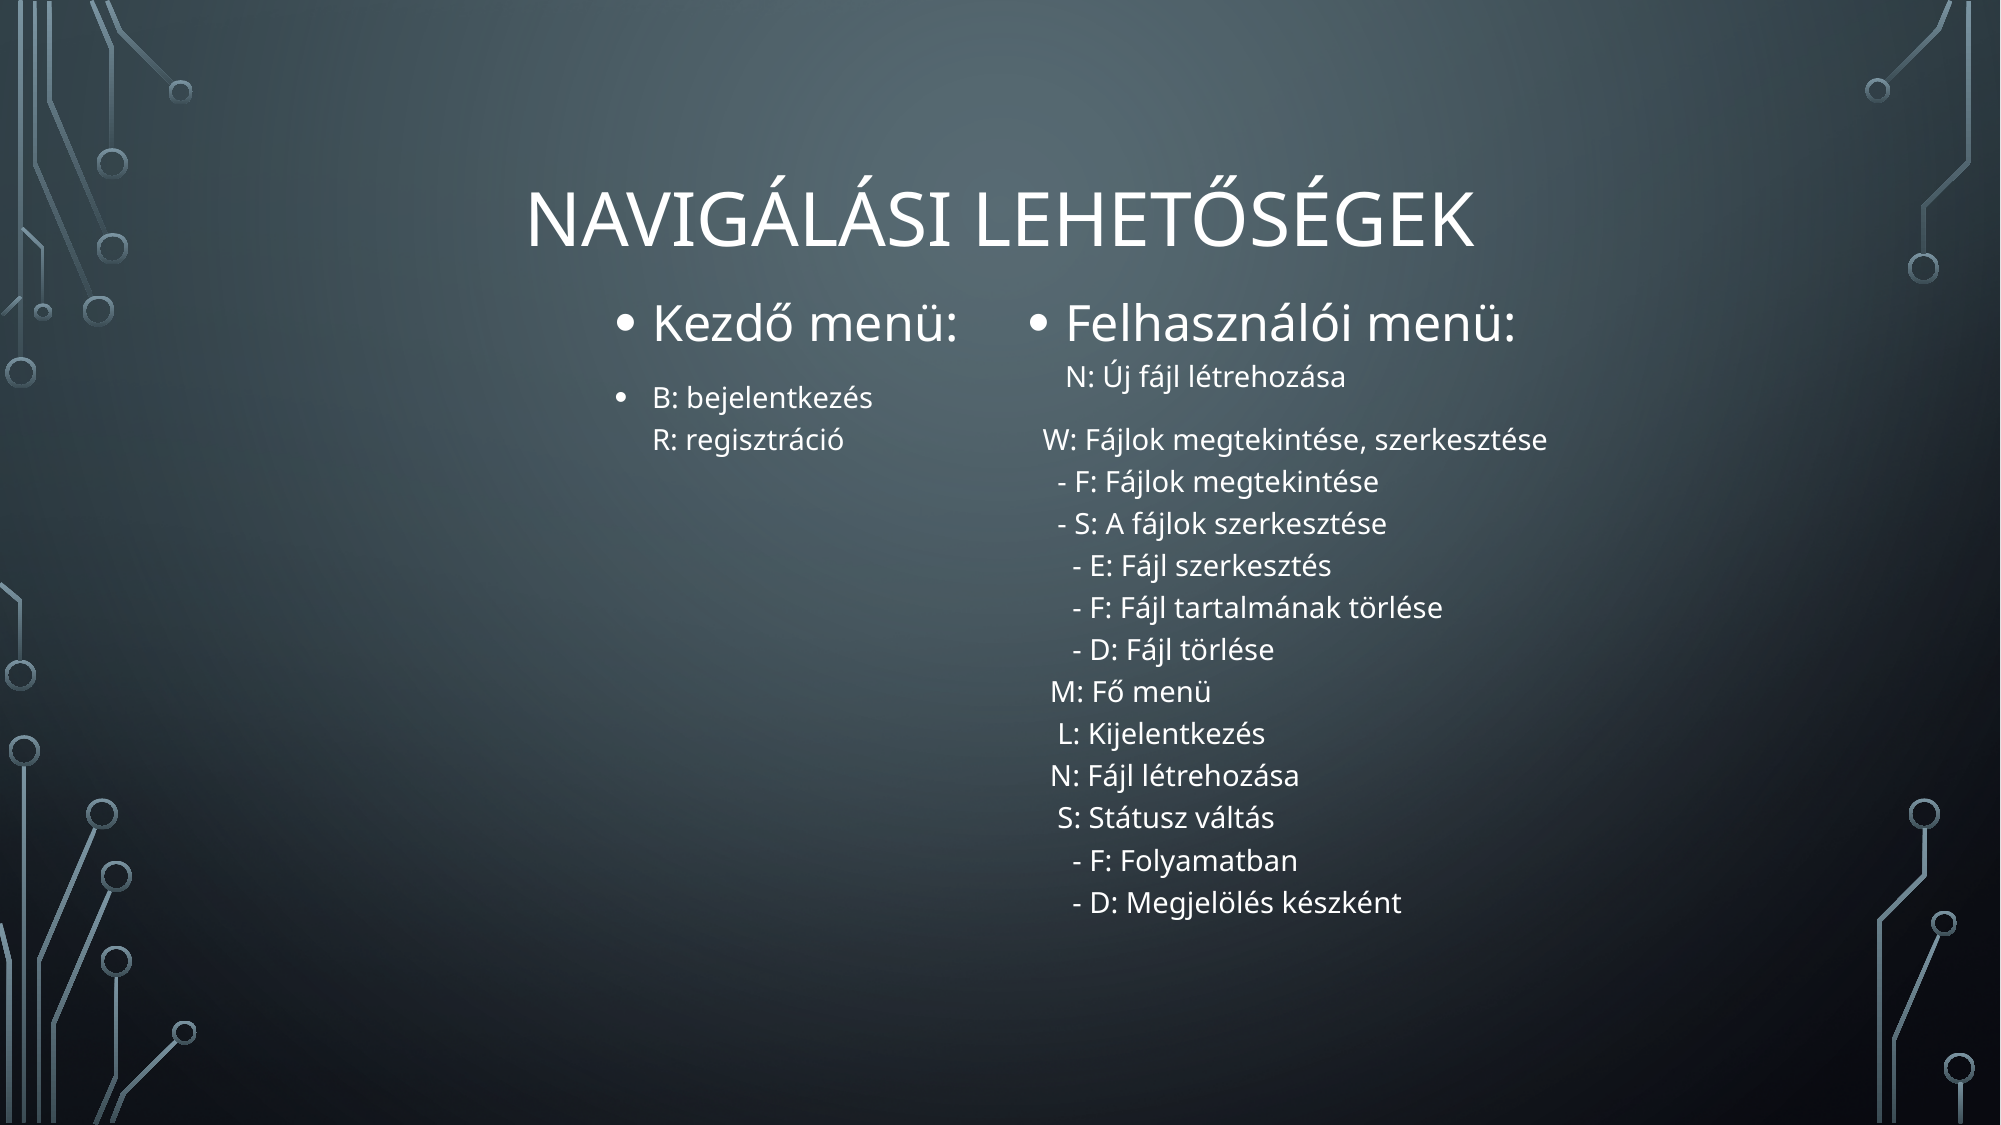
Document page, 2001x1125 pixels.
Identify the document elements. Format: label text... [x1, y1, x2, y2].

list Kezdő menü: B: bejelentkezés R: regisztráció [599, 271, 1012, 853]
title Navigálási lehetőségek [187, 101, 1813, 344]
list Felhasználói menü: N: Új fájl létrehozása W: Fájlok megtekintése, szerkesztése - F: Fájlok megtekintése - S: A fájlok szerkesztése - E: Fájl szerkesztés - F: Fájl tartalmának törlése - D: Fájl törlése M: Fő menü L: Kijelentkezés N: Fájl létrehozása S: Státusz váltás - F: Folyamatban - D: Megjelölés készként [1012, 271, 1933, 991]
